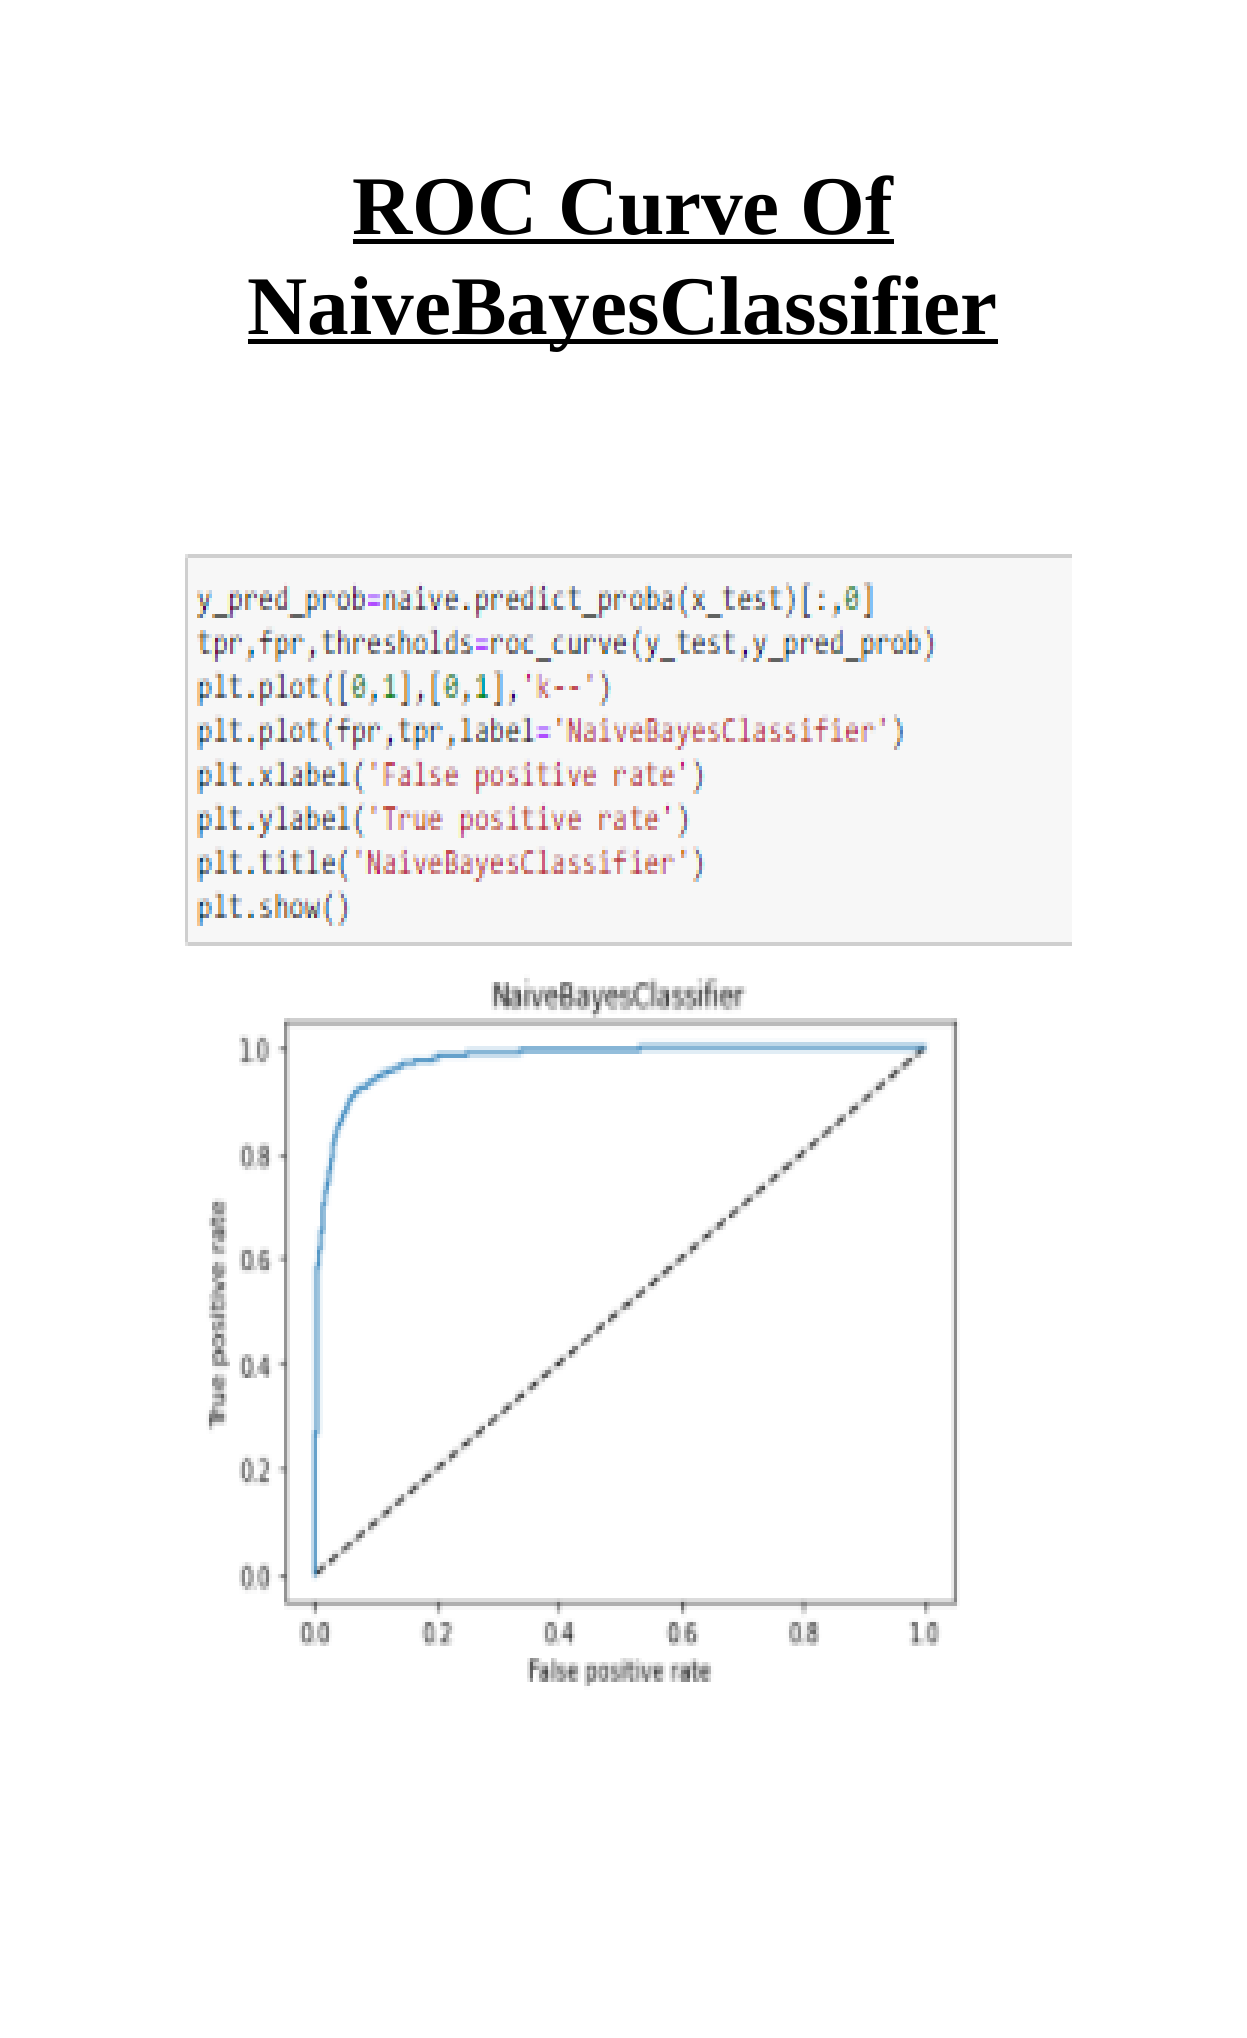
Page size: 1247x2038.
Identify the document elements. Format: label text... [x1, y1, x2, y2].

title ROC Curve Of NaiveBayesClassifier [62, 81, 1184, 422]
picture [184, 538, 1072, 1722]
